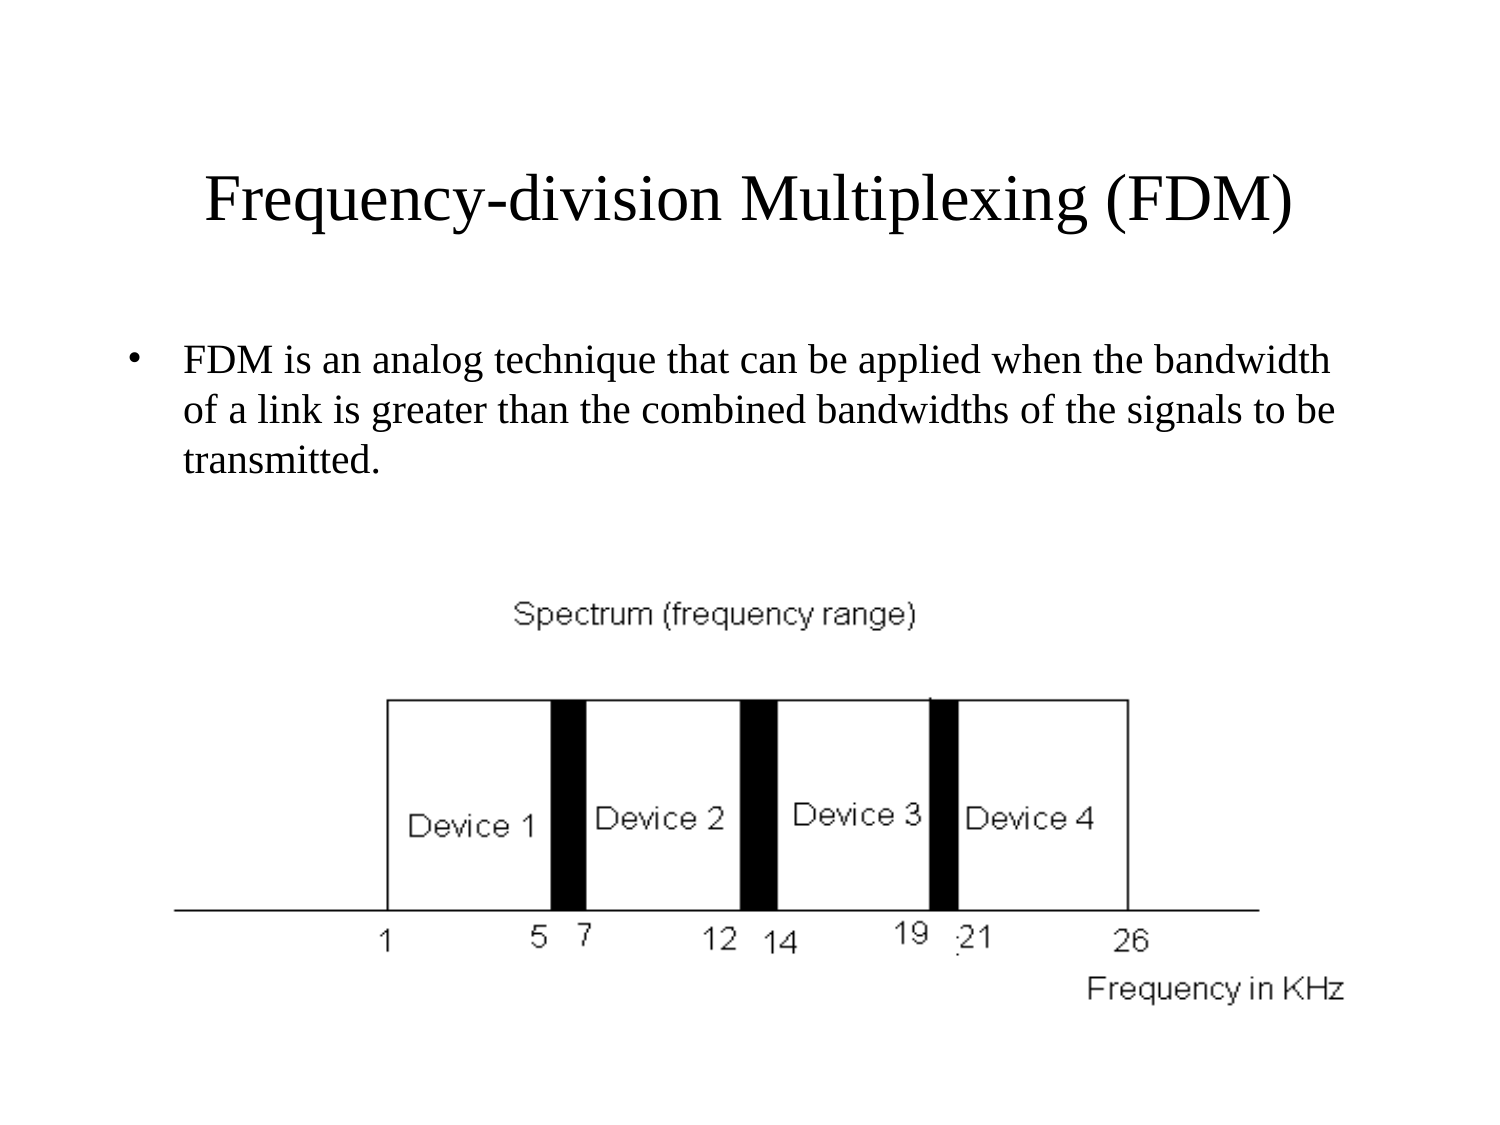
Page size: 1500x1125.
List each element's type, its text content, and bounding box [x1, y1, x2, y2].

text_box FDM is an analog technique that can be applied when the bandwidth of a link is greater than the combined bandwidths of the signals to be transmitted. [112, 324, 1388, 550]
text_box Frequency-division Multiplexing (FDM) [112, 99, 1388, 288]
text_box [99, 587, 1363, 1063]
